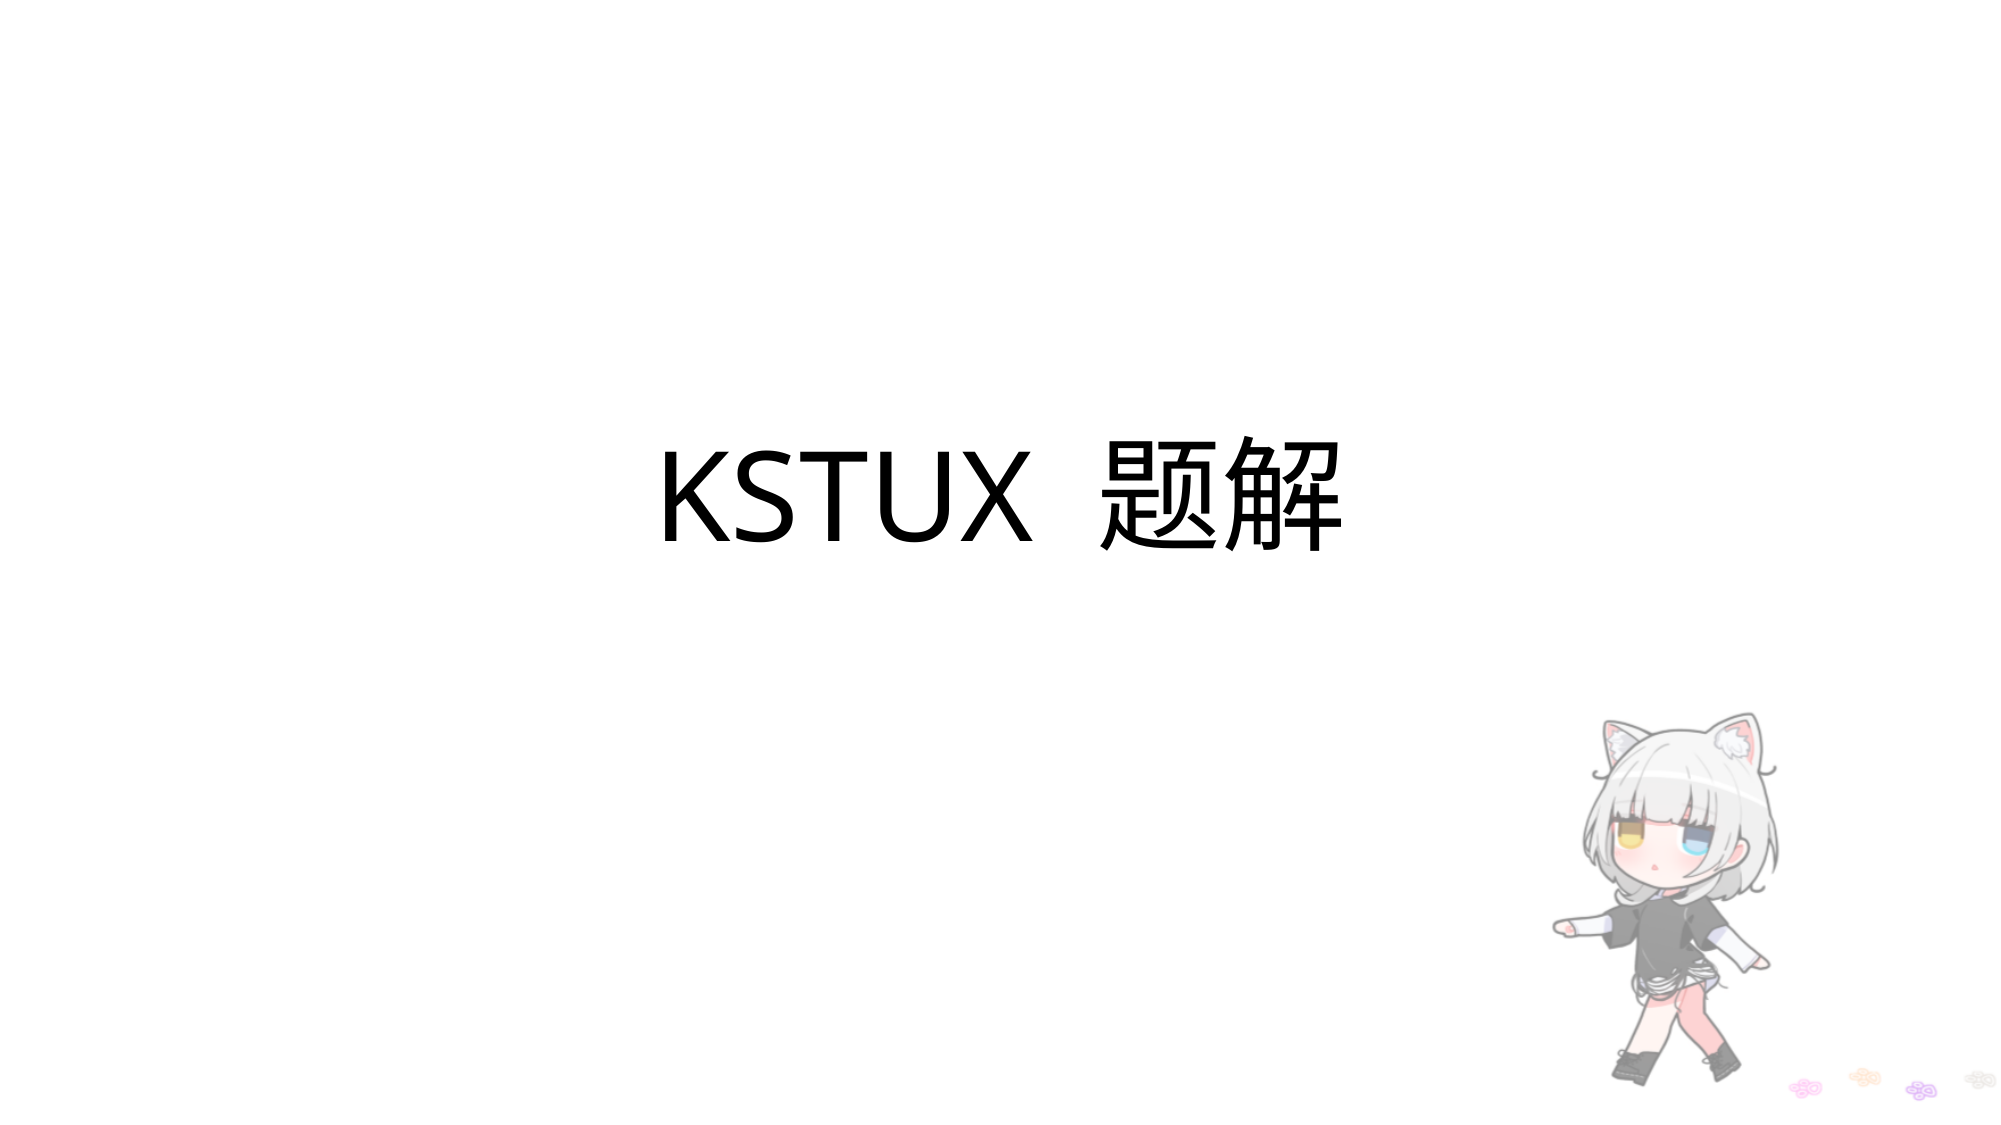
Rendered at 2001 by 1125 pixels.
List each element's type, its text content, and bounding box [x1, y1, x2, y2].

title KSTUX 题解 [249, 184, 1750, 576]
